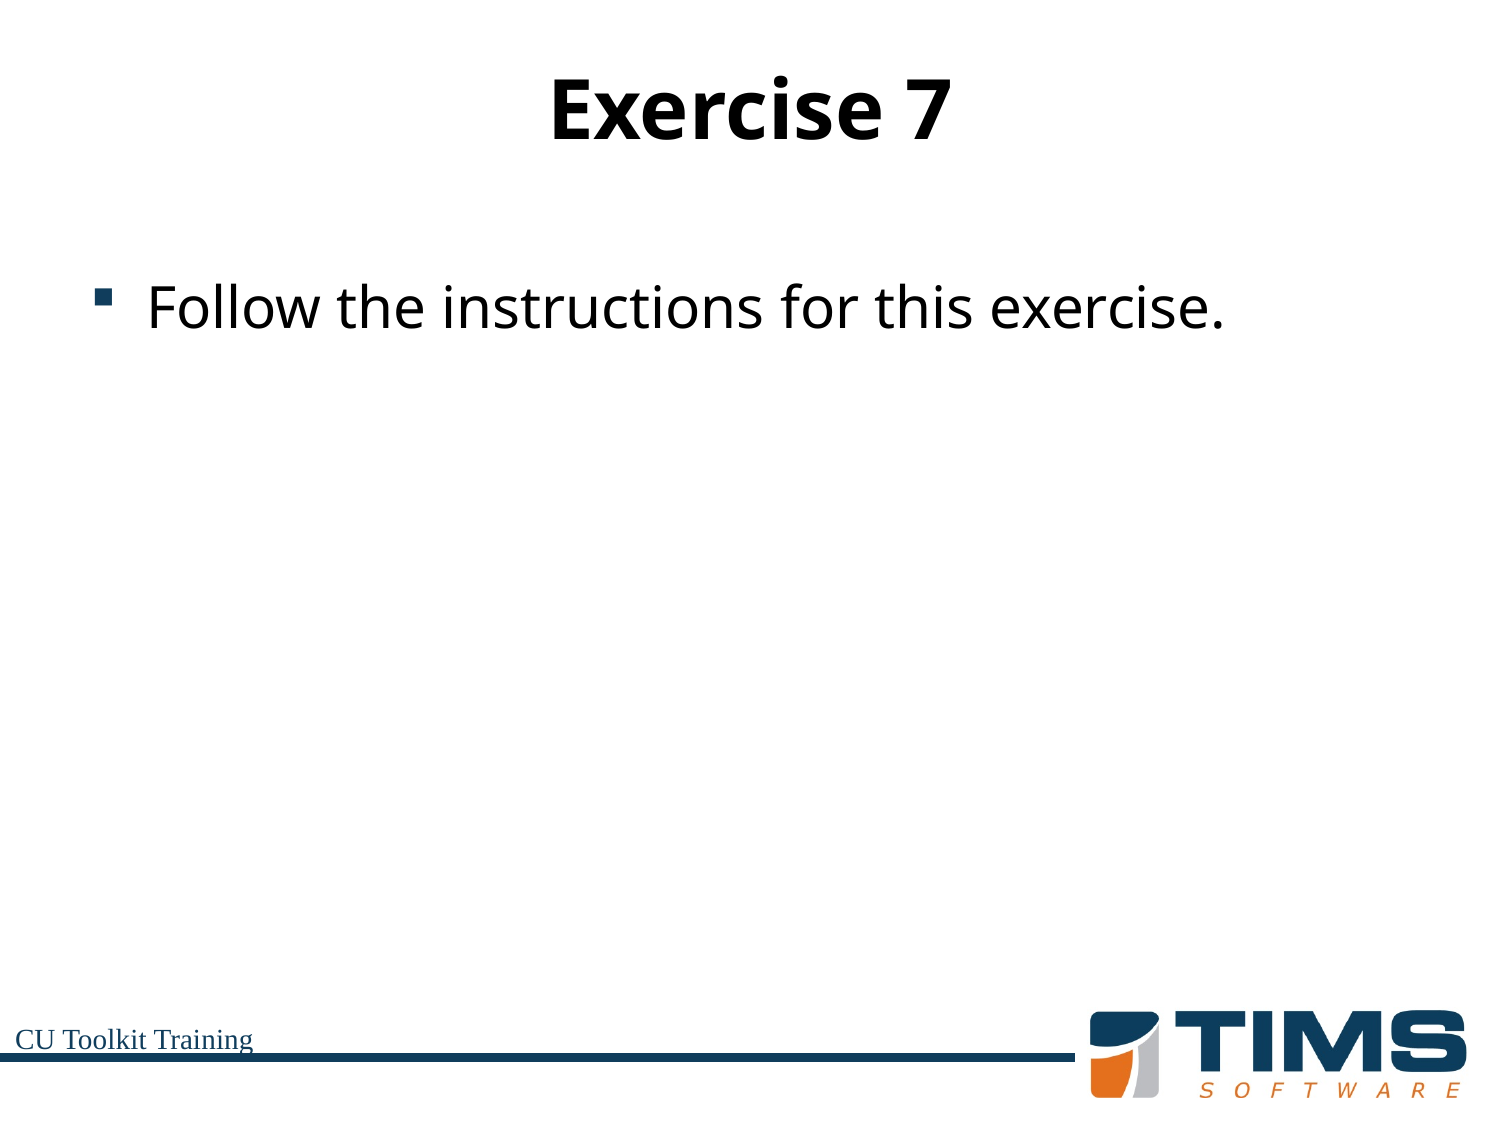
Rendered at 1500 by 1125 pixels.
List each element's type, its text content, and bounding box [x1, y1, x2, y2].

list Follow the instructions for this exercise. [75, 262, 1425, 1005]
picture [1087, 1007, 1469, 1098]
title Exercise 7 [75, 12, 1426, 200]
footer CU Toolkit Training [0, 1012, 650, 1088]
